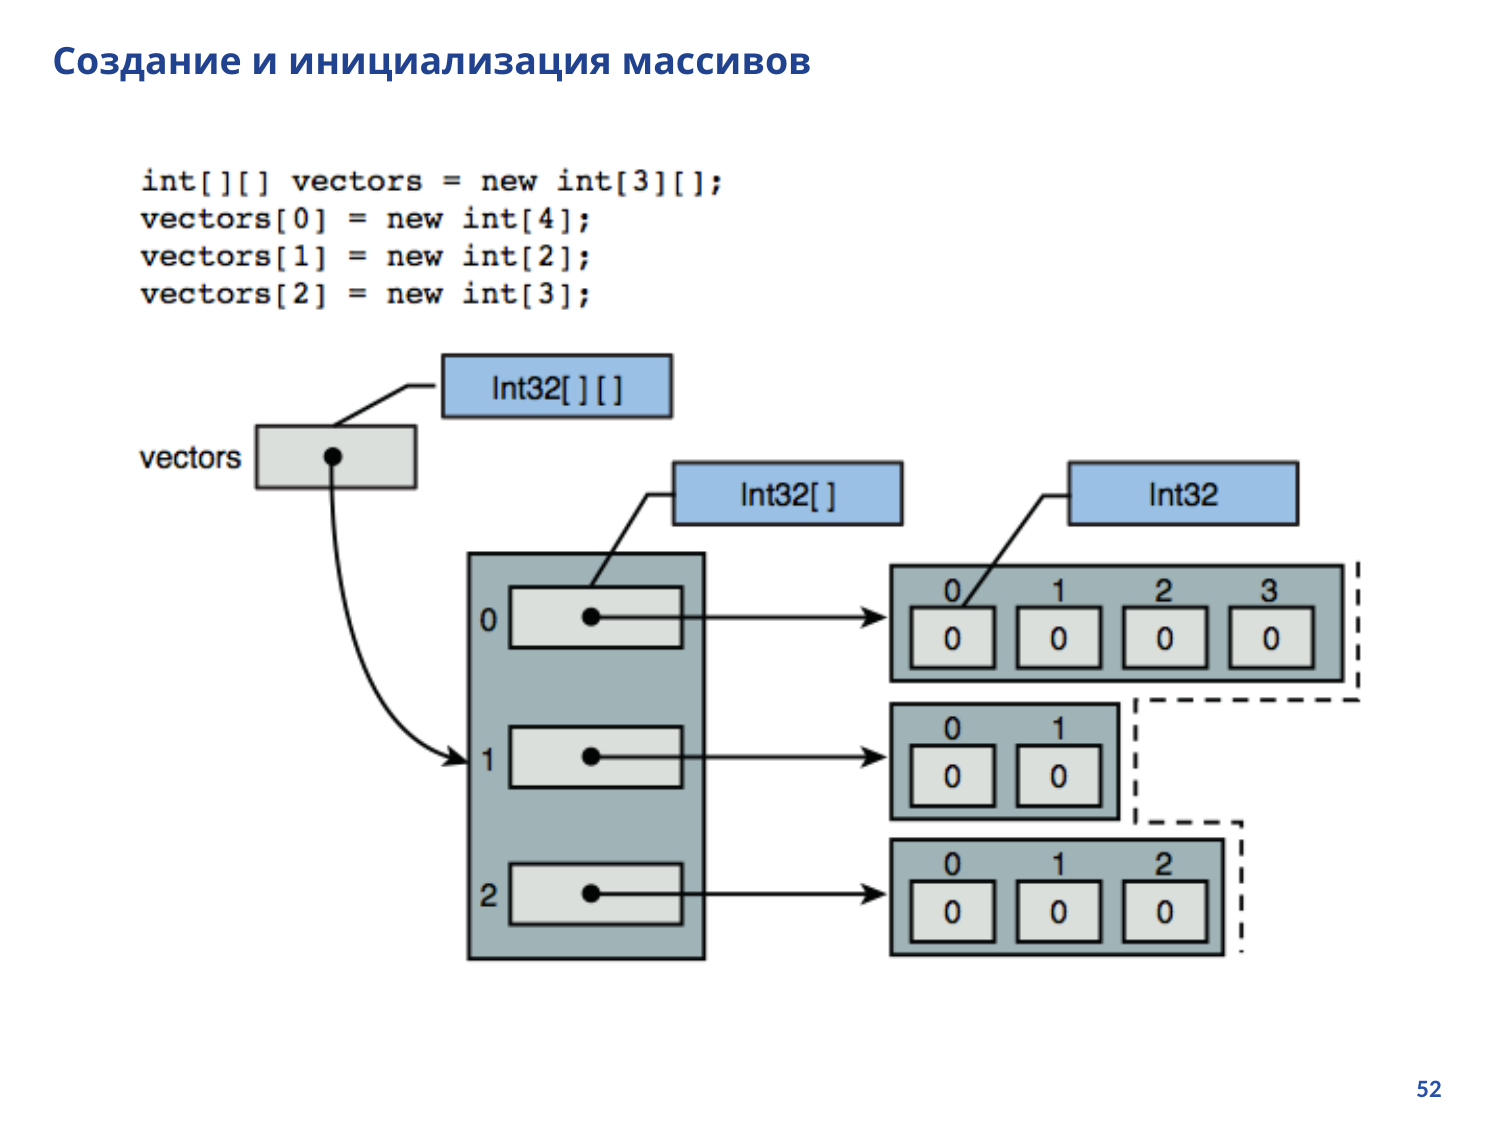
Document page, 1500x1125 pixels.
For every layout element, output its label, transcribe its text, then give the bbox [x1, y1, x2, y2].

picture [128, 143, 1371, 980]
title Создание и инициализация массивов [36, 29, 1469, 90]
